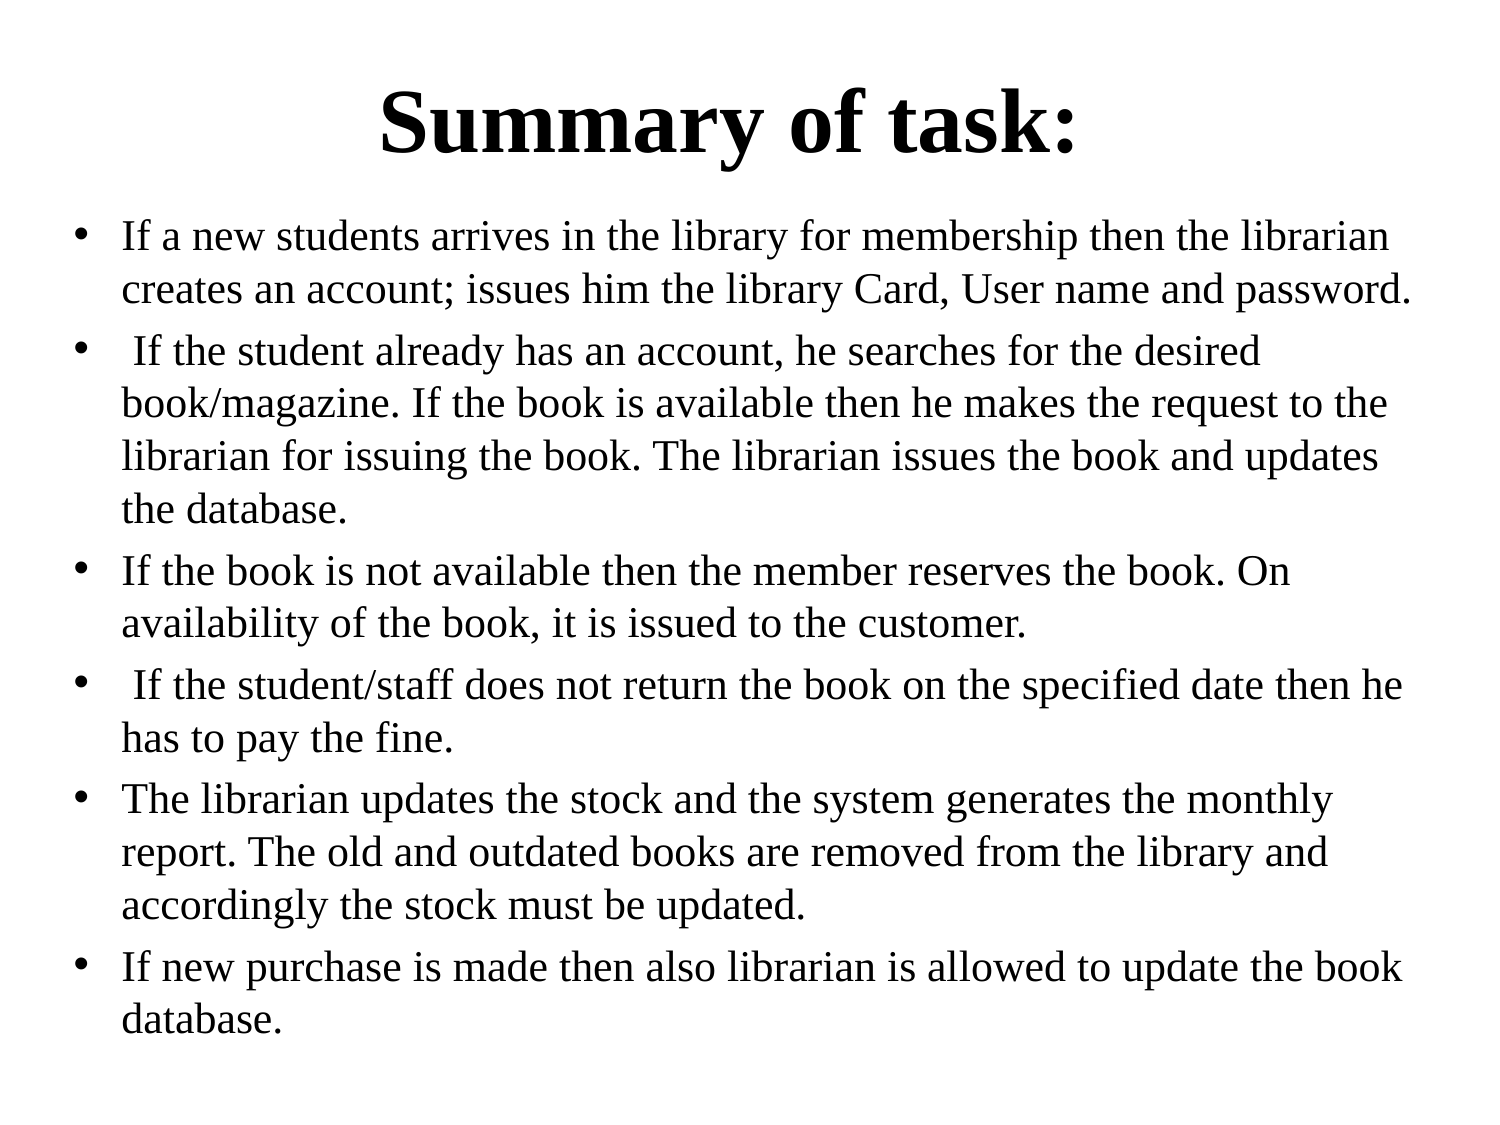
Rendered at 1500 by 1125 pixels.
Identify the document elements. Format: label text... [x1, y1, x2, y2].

title Summary of task: [35, 0, 1425, 233]
list If a new students arrives in the library for membership then the librarian creates an account; issues him the library Card, User name and password. If the student already has an account, he searches for the desired book/magazine. If the book is available then he makes the request to the librarian for issuing the book. The librarian issues the book and updates the database. If the book is not available then the member reserves the book. On availability of the book, it is issued to the customer. If the student/staff does not return the book on the specified date then he has to pay the fine. The librarian updates the stock and the system generates the monthly report. The old and outdated books are removed from the library and accordingly the stock must be updated. If new purchase is made then also librarian is allowed to update the book database. [58, 199, 1454, 1090]
